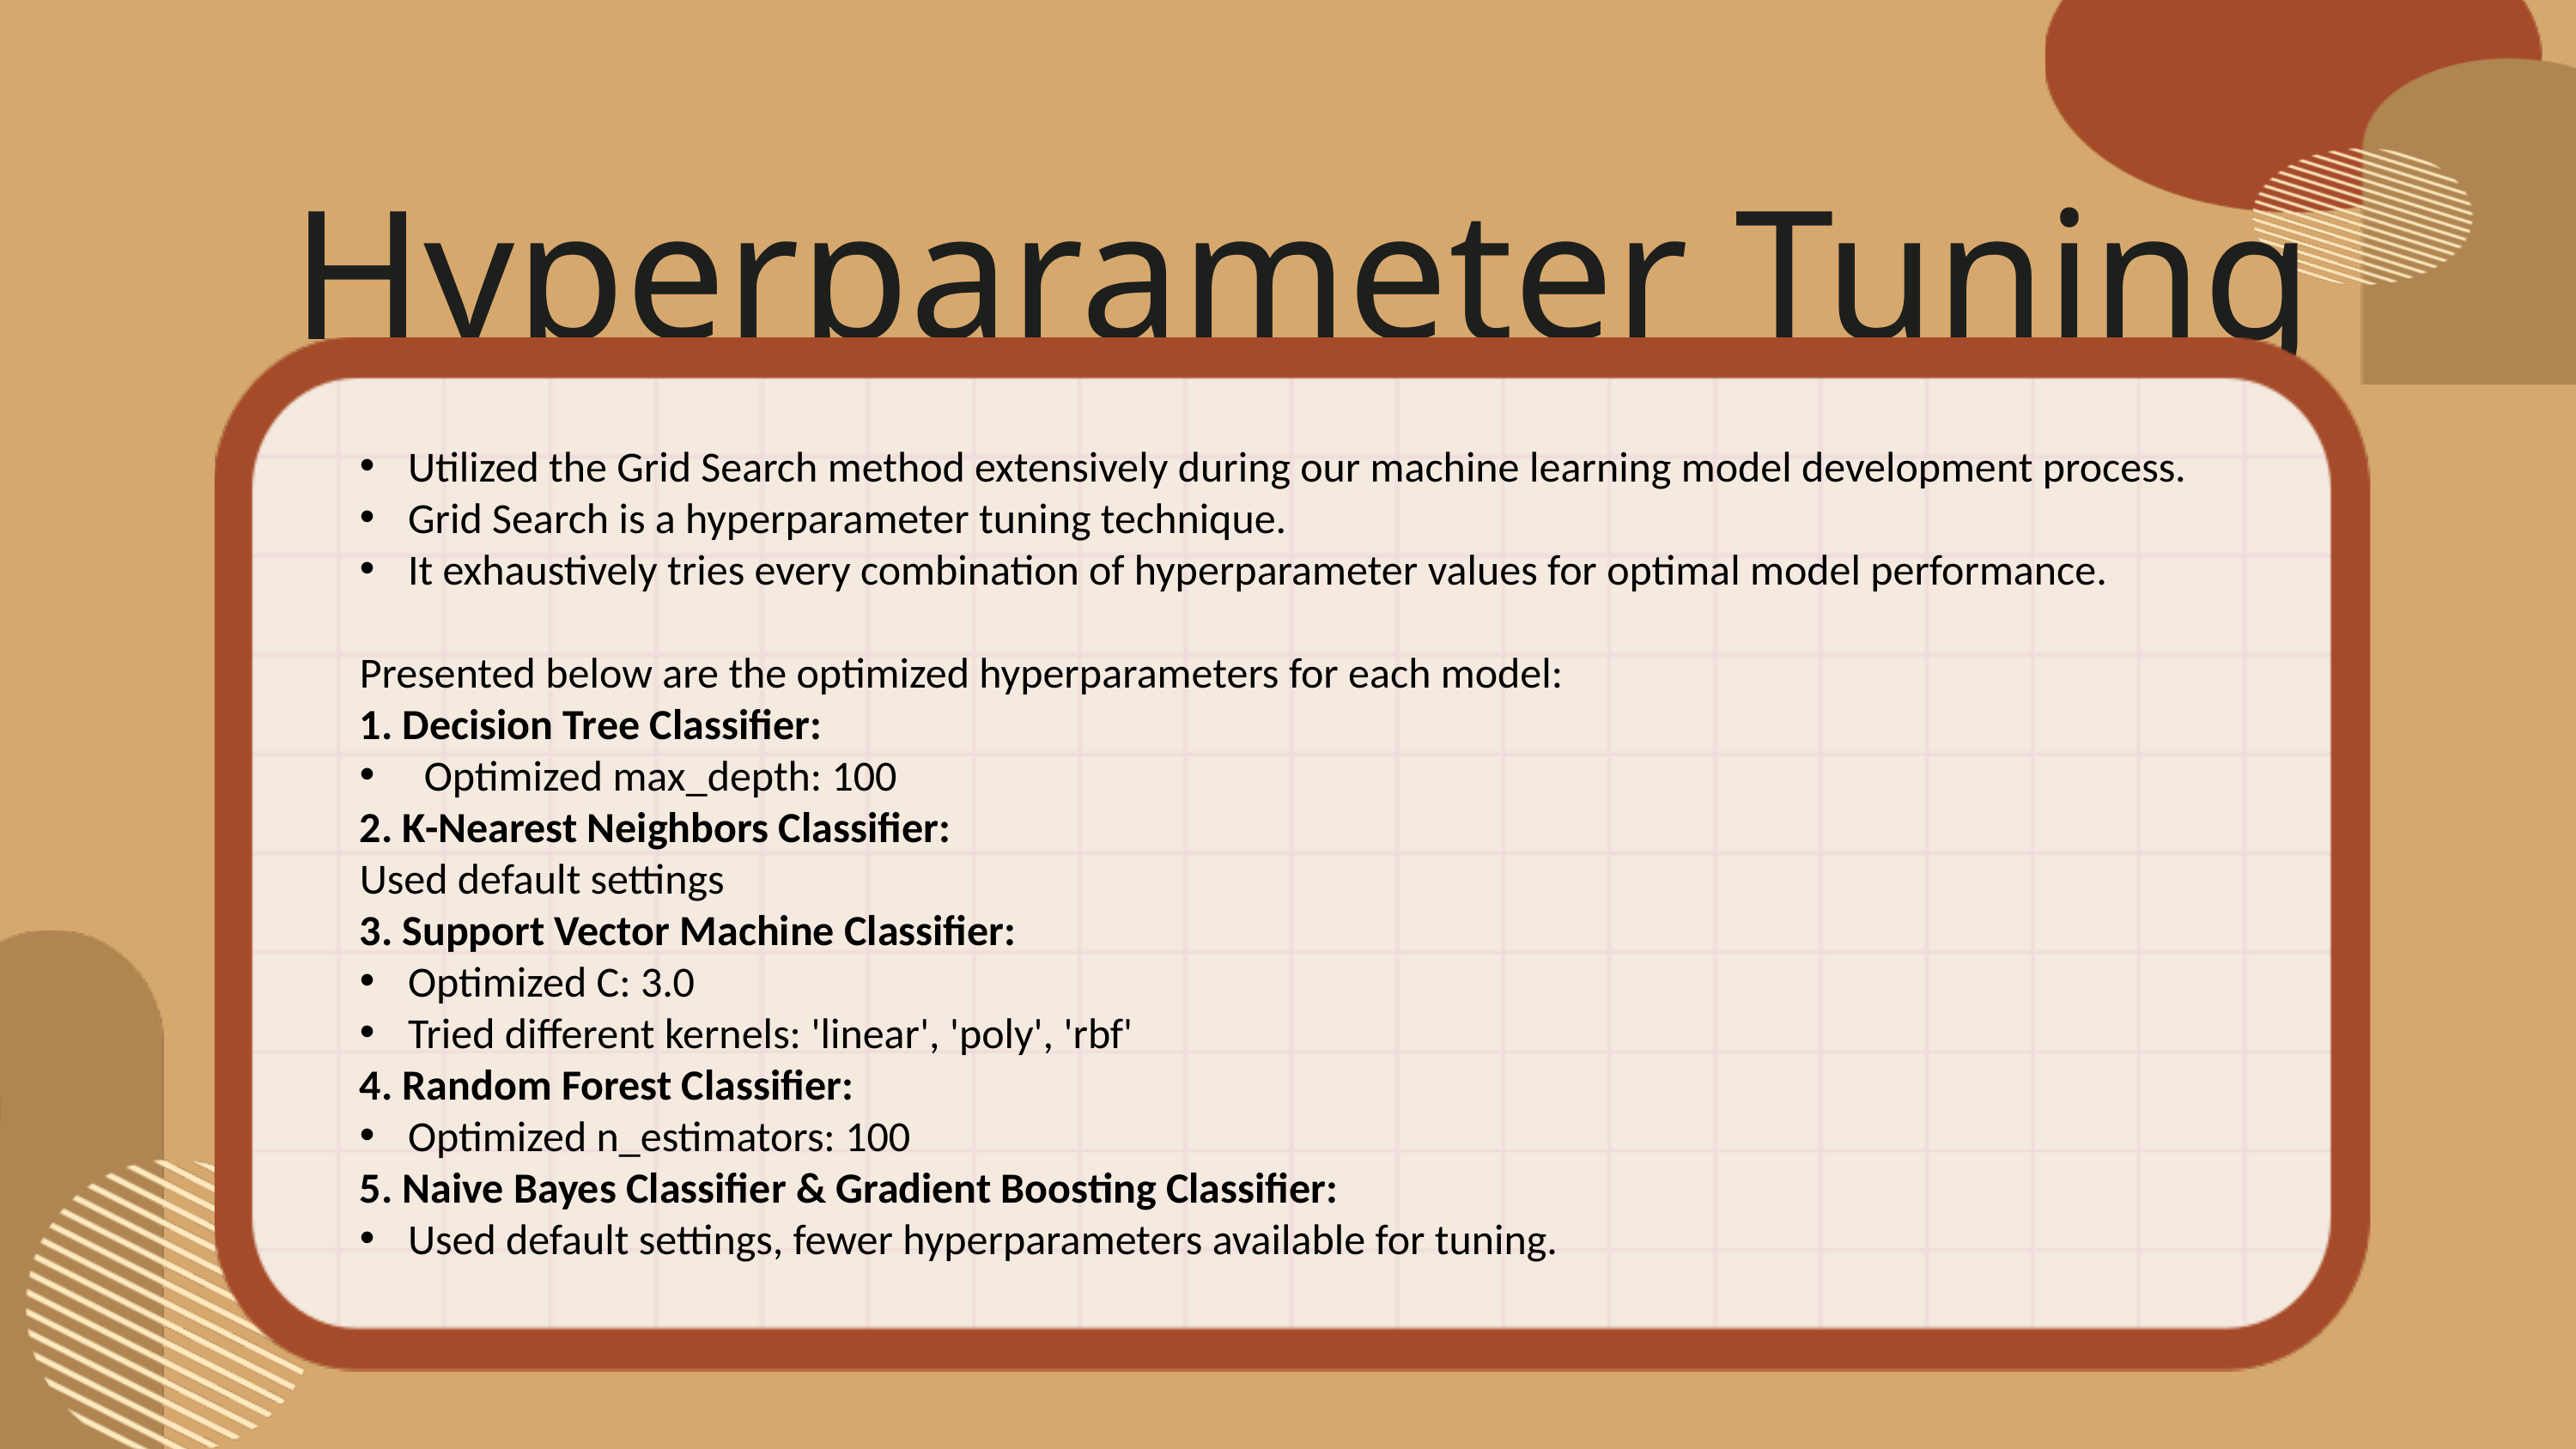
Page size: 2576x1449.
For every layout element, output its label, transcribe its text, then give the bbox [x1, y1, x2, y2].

text_box Utilized the Grid Search method extensively during our machine learning model development process. Grid Search is a hyperparameter tuning technique. It exhaustively tries every combination of hyperparameter values for optimal model performance. Presented below are the optimized hyperparameters for each model: 1. Decision Tree Classifier: Optimized max_depth: 100 2. K-Nearest Neighbors Classifier: Used default settings 3. Support Vector Machine Classifier: Optimized C: 3.0 Tried different kernels: 'linear', 'poly', 'rbf' 4. Random Forest Classifier: Optimized n_estimators: 100 5. Naive Bayes Classifier & Gradient Boosting Classifier: Used default settings, fewer hyperparameters available for tuning. [347, 432, 2258, 1270]
text_box [0, 931, 319, 1449]
text_box [214, 337, 2371, 1372]
text_box Hyperparameter Tuning [171, 124, 2434, 375]
text_box [2044, 0, 2576, 385]
